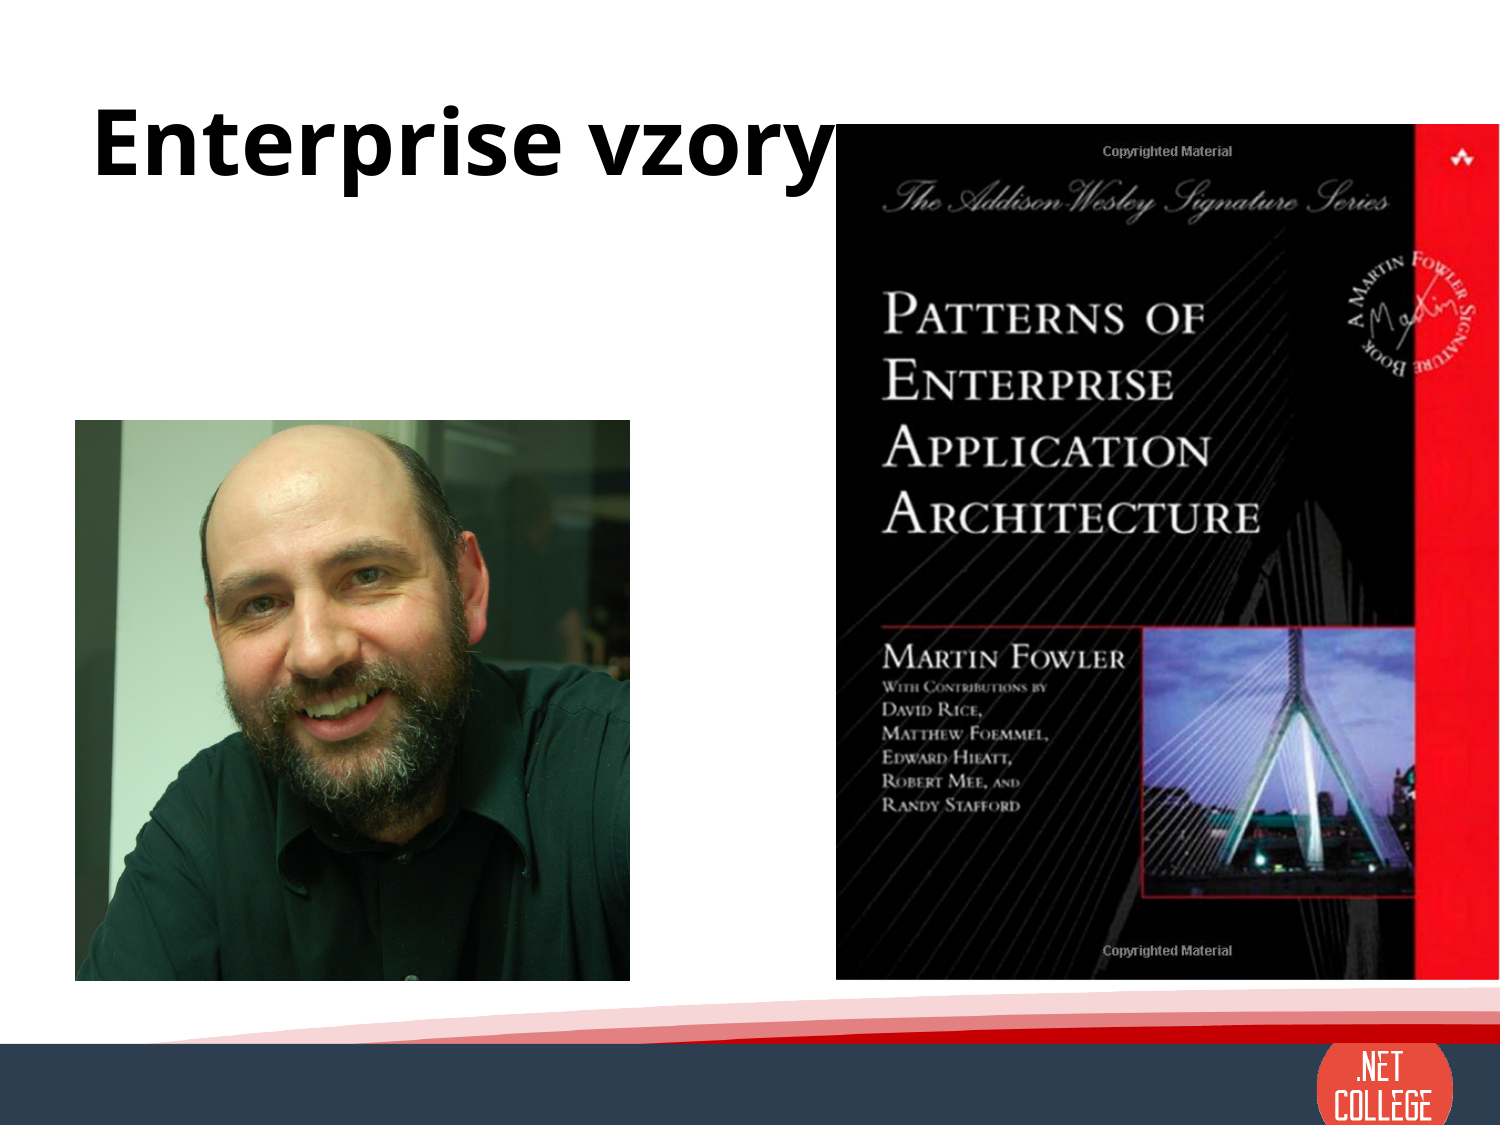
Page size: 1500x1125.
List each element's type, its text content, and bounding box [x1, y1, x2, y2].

picture [74, 420, 630, 981]
picture [53, 987, 1500, 1125]
title Enterprise vzory [75, 45, 1425, 233]
picture [836, 124, 1500, 981]
